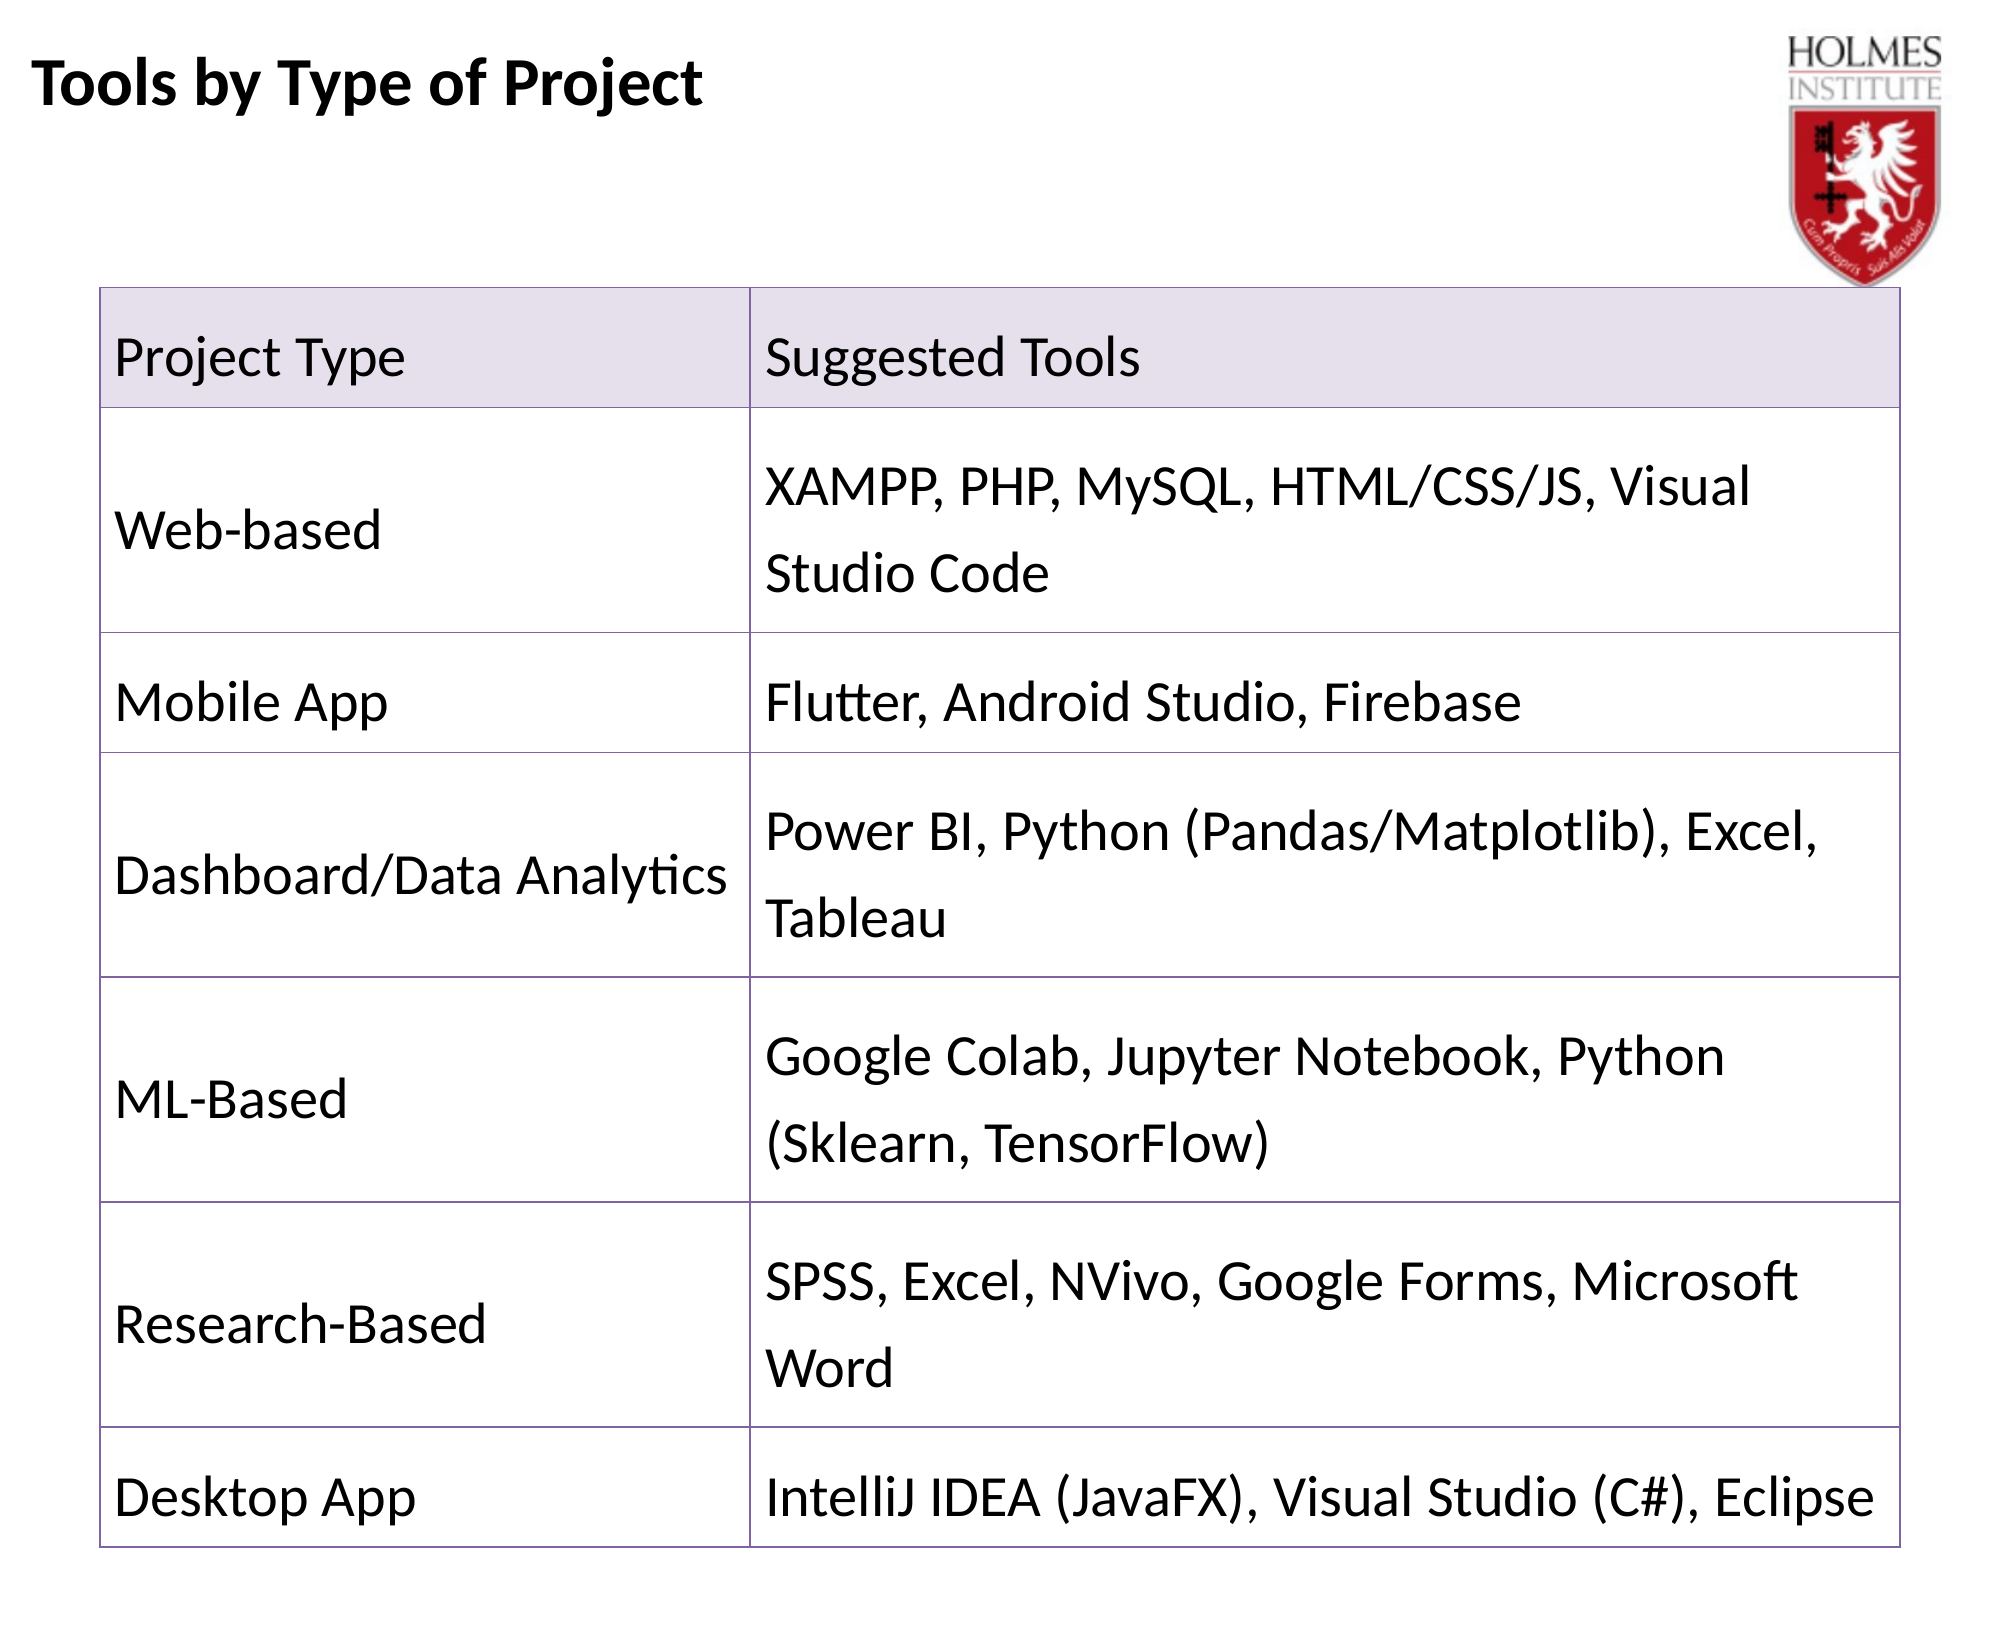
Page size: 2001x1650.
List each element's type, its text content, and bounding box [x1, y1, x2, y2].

text_box [99, 437, 131, 595]
table_cell IntelliJ IDEA (JavaFX), Visual Studio (C#), Eclipse [751, 1428, 1899, 1546]
table_header Project Type [101, 288, 749, 407]
table_cell Power BI, Python (Pandas/Matplotlib), Excel, Tableau [751, 753, 1899, 976]
table_header Suggested Tools [751, 288, 1899, 407]
table_cell Flutter, Android Studio, Firebase [751, 633, 1899, 752]
table_cell Mobile App [101, 633, 749, 752]
table_cell XAMPP, PHP, MySQL, HTML/CSS/JS, Visual Studio Code [751, 408, 1899, 632]
picture [1682, 0, 2000, 313]
table_cell ML-Based [101, 978, 749, 1201]
table_cell Web-based [101, 408, 749, 632]
table_cell Google Colab, Jupyter Notebook, Python (Sklearn, TensorFlow) [751, 978, 1899, 1201]
table_cell Research-Based [101, 1203, 749, 1426]
table_cell Desktop App [101, 1428, 749, 1546]
text_box Tools by Type of Project [31, 35, 1677, 120]
table_cell Dashboard/Data Analytics [101, 753, 749, 976]
table_cell SPSS, Excel, NVivo, Google Forms, Microsoft Word [751, 1203, 1899, 1426]
